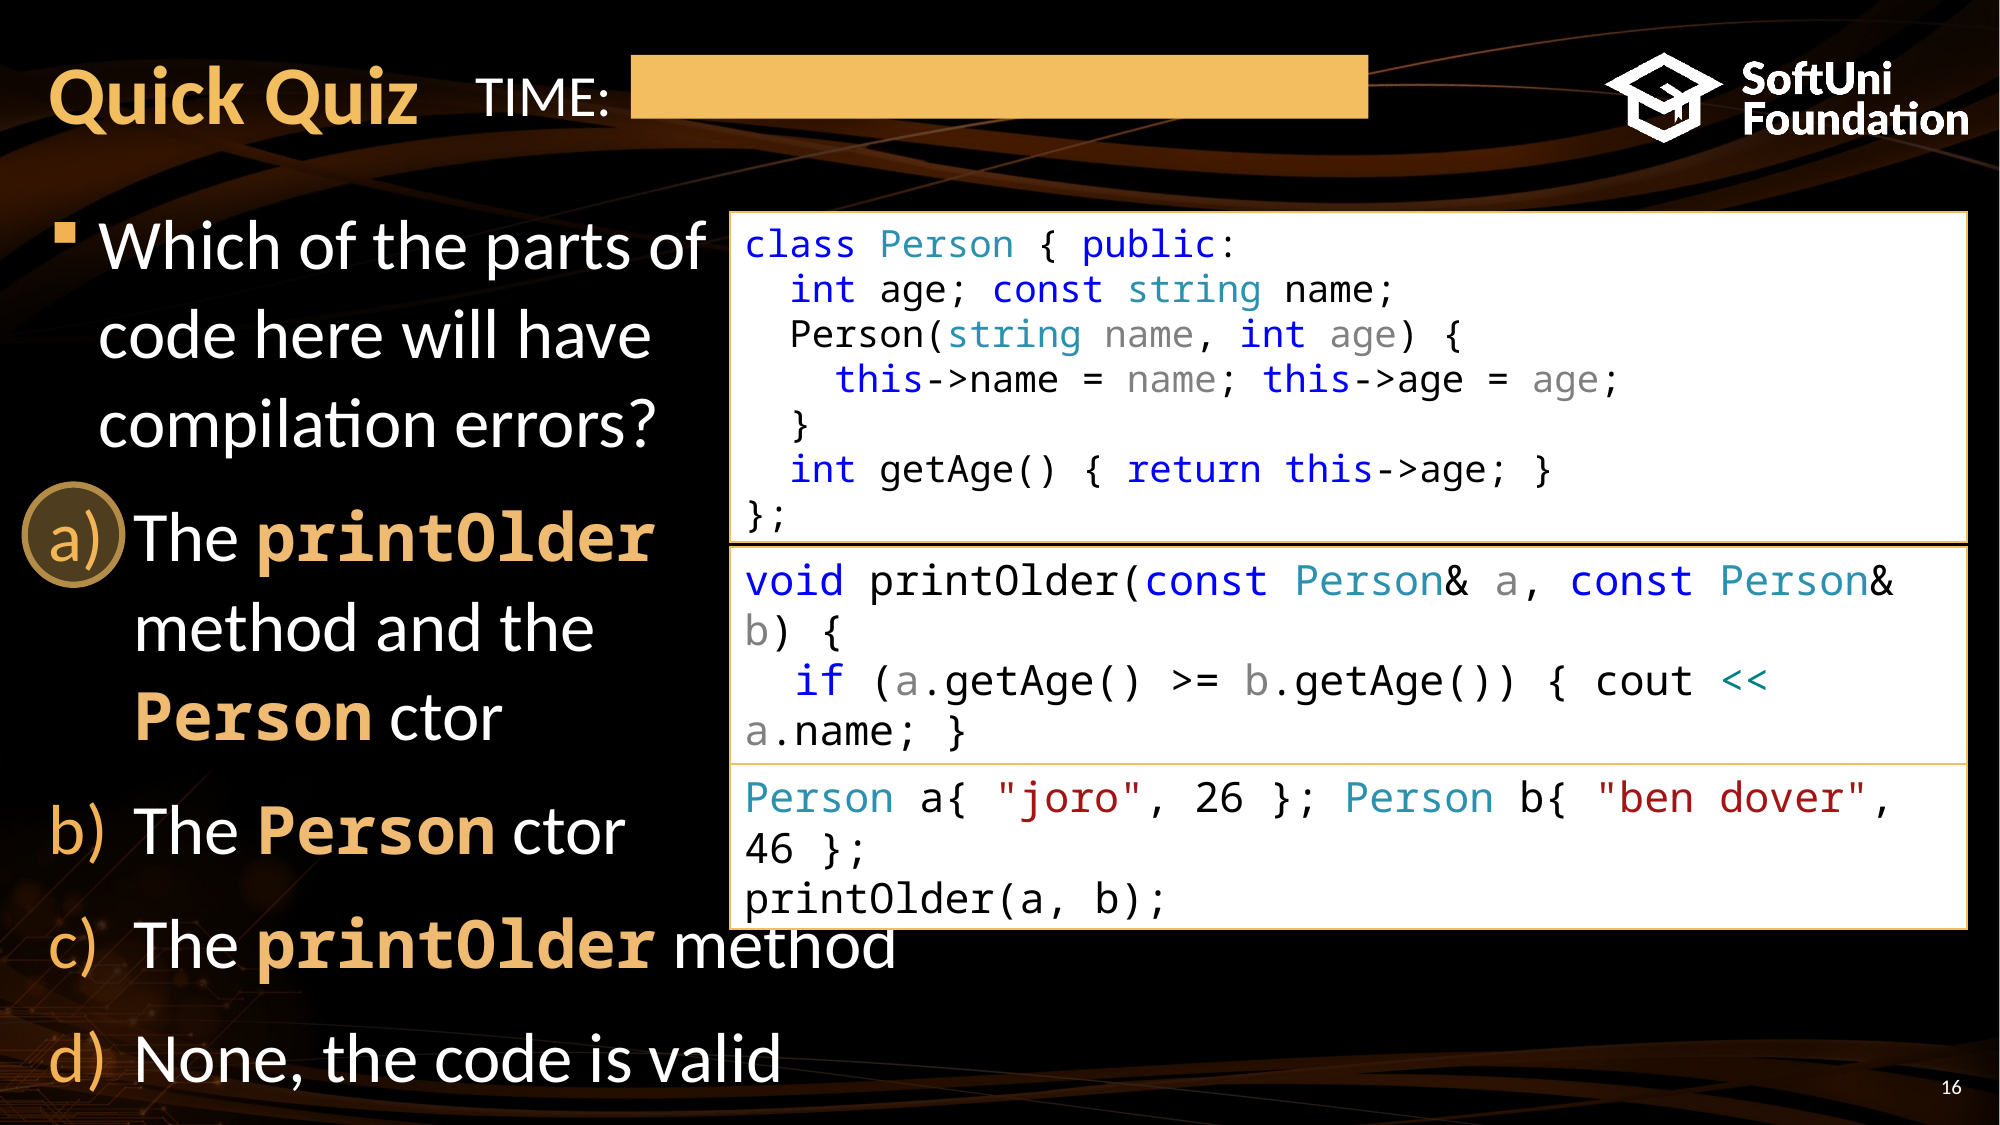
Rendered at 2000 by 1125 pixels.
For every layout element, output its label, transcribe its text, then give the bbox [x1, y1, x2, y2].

list Which of the parts of code here will have compilation errors? The printOlder method and the Person ctor The Person ctor The printOlder method None, the code is valid [31, 188, 1968, 1103]
text_box Person a{ "joro", 26 }; Person b{ "ben dover", 46 }; printOlder(a, b); [729, 763, 1968, 930]
text_box [23, 483, 124, 586]
text_box TIME: [460, 50, 628, 136]
text_box [630, 54, 1369, 120]
text_box void printOlder(const Person& a, const Person& b) { if (a.getAge() >= b.getAge()) { cout << a.name; } else { cout << b.name; } } [729, 546, 1968, 763]
title Quick Quiz [30, 6, 1602, 189]
picture [0, 0, 2000, 1125]
text_box class Person { public: int age; const string name; Person(string name, int age) { this->name = name; this->age = age; } int getAge() { return this->age; } }; [729, 211, 1968, 543]
